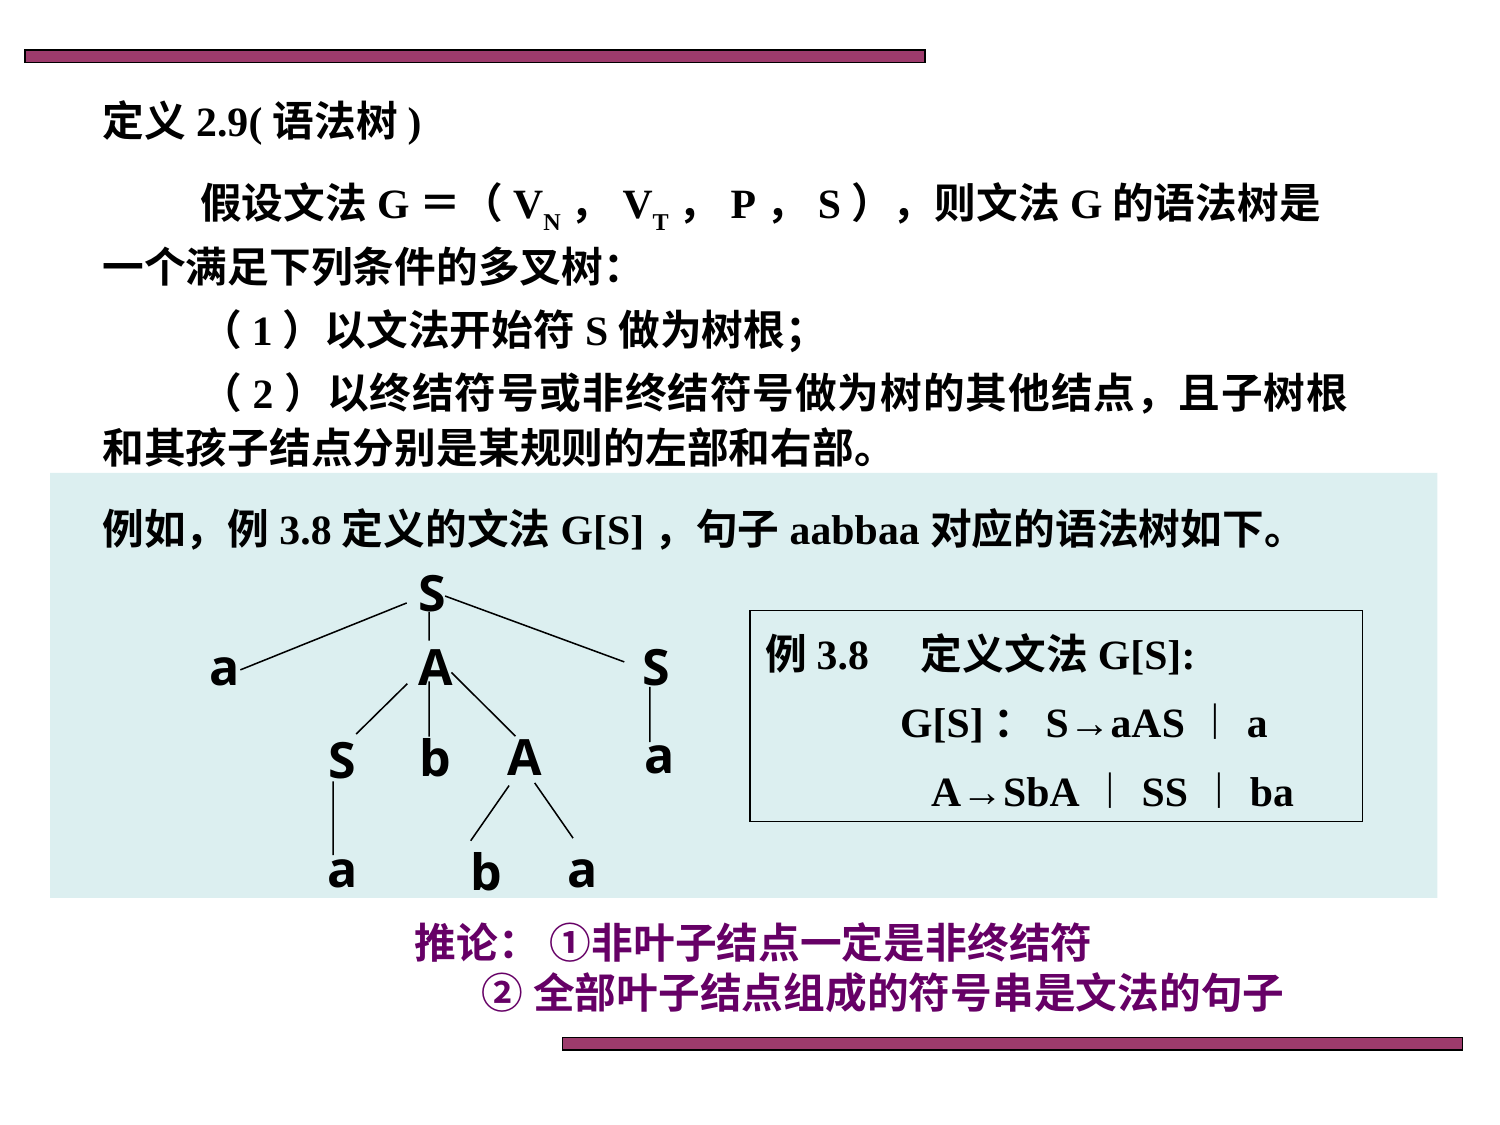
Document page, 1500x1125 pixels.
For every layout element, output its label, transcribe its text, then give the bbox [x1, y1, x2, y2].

text_box 推论： ①非叶子结点一定是非终结符 ②全部叶子结点组成的符号串是文法的句子 [400, 909, 1388, 1025]
text_box 例3.8 定义文法G[S]: G[S]：S→aAS︱a A→SbA︱SS︱ba [750, 610, 1363, 822]
text_box 定义2.9(语法树) [87, 87, 526, 153]
text_box 假设文法G＝（VN，VT，P，S），则文法G的语法树是一个满足下列条件的多叉树： （1）以文法开始符S做为树根； （2）以终结符号或非终结符号做为树的其他结点，且子树根和其孩子结点分别是某规则的左部和右部。 [87, 163, 1363, 480]
text_box [789, 440, 1187, 495]
text_box 例如，例3.8定义的文法G[S]，句子aabbaa对应的语法树如下。 [87, 495, 1301, 610]
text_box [172, 553, 711, 917]
text_box [50, 472, 789, 898]
text_box [716, 472, 1438, 898]
